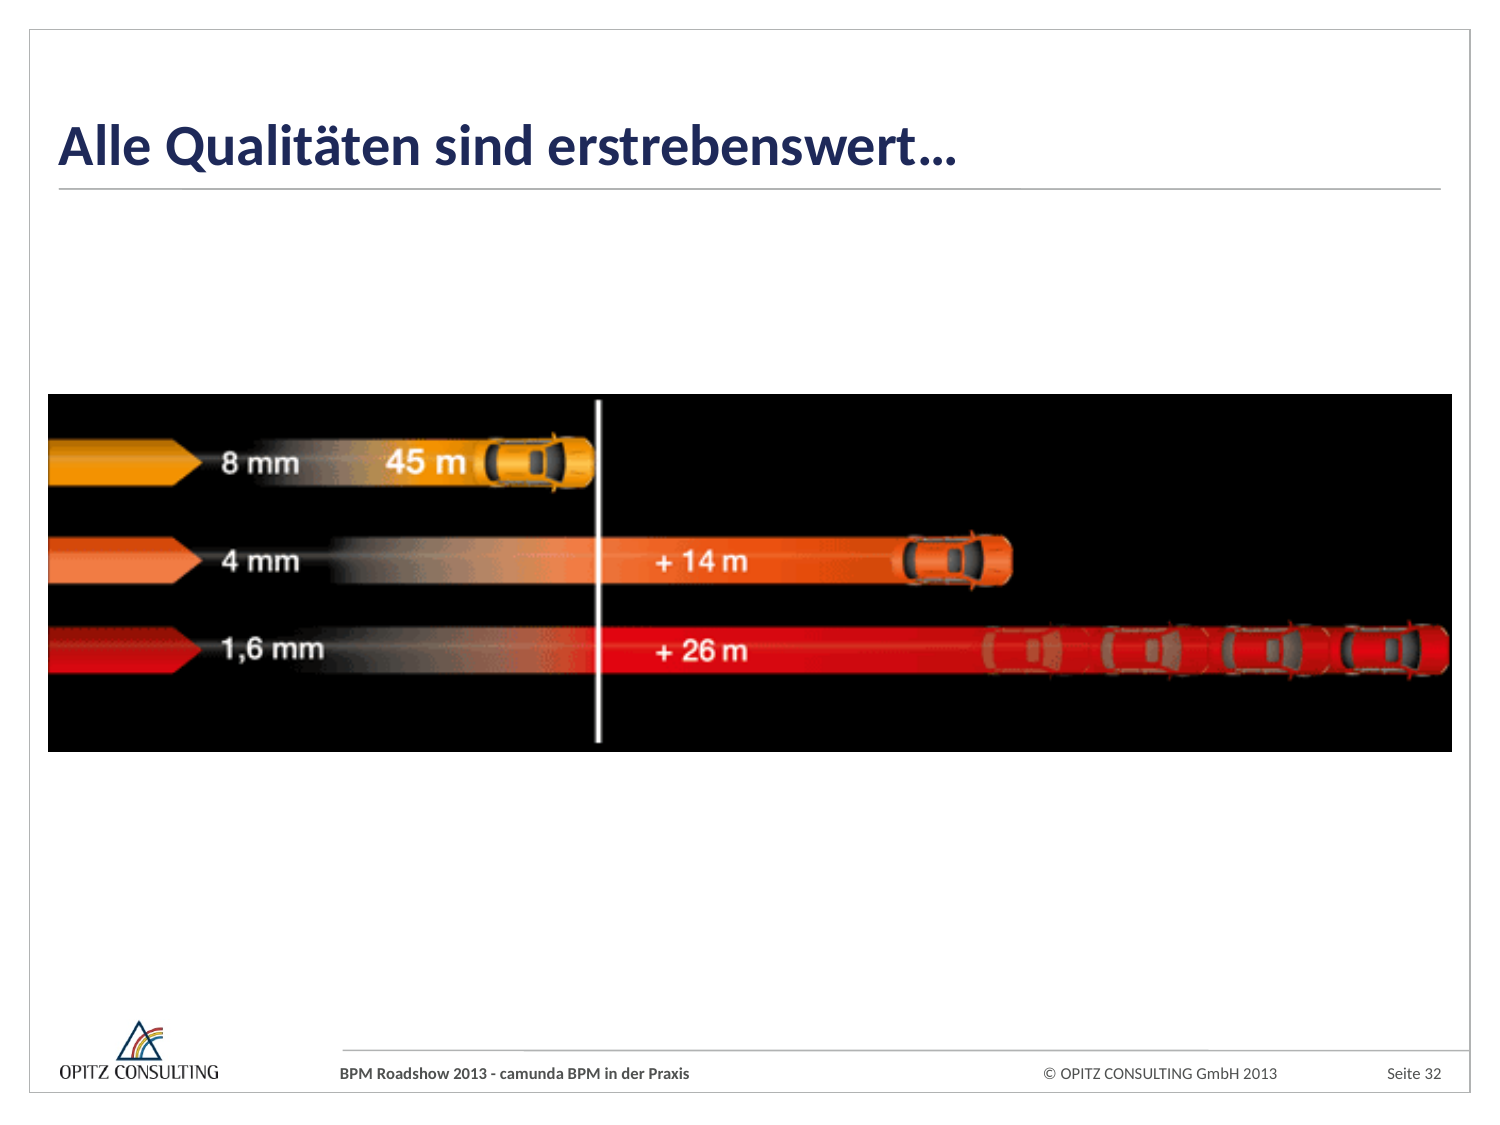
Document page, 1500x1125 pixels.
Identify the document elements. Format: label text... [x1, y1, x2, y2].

title Alle Qualitäten sind erstrebenswert… [59, 35, 1442, 178]
picture [48, 393, 1452, 752]
picture [60, 1019, 218, 1079]
